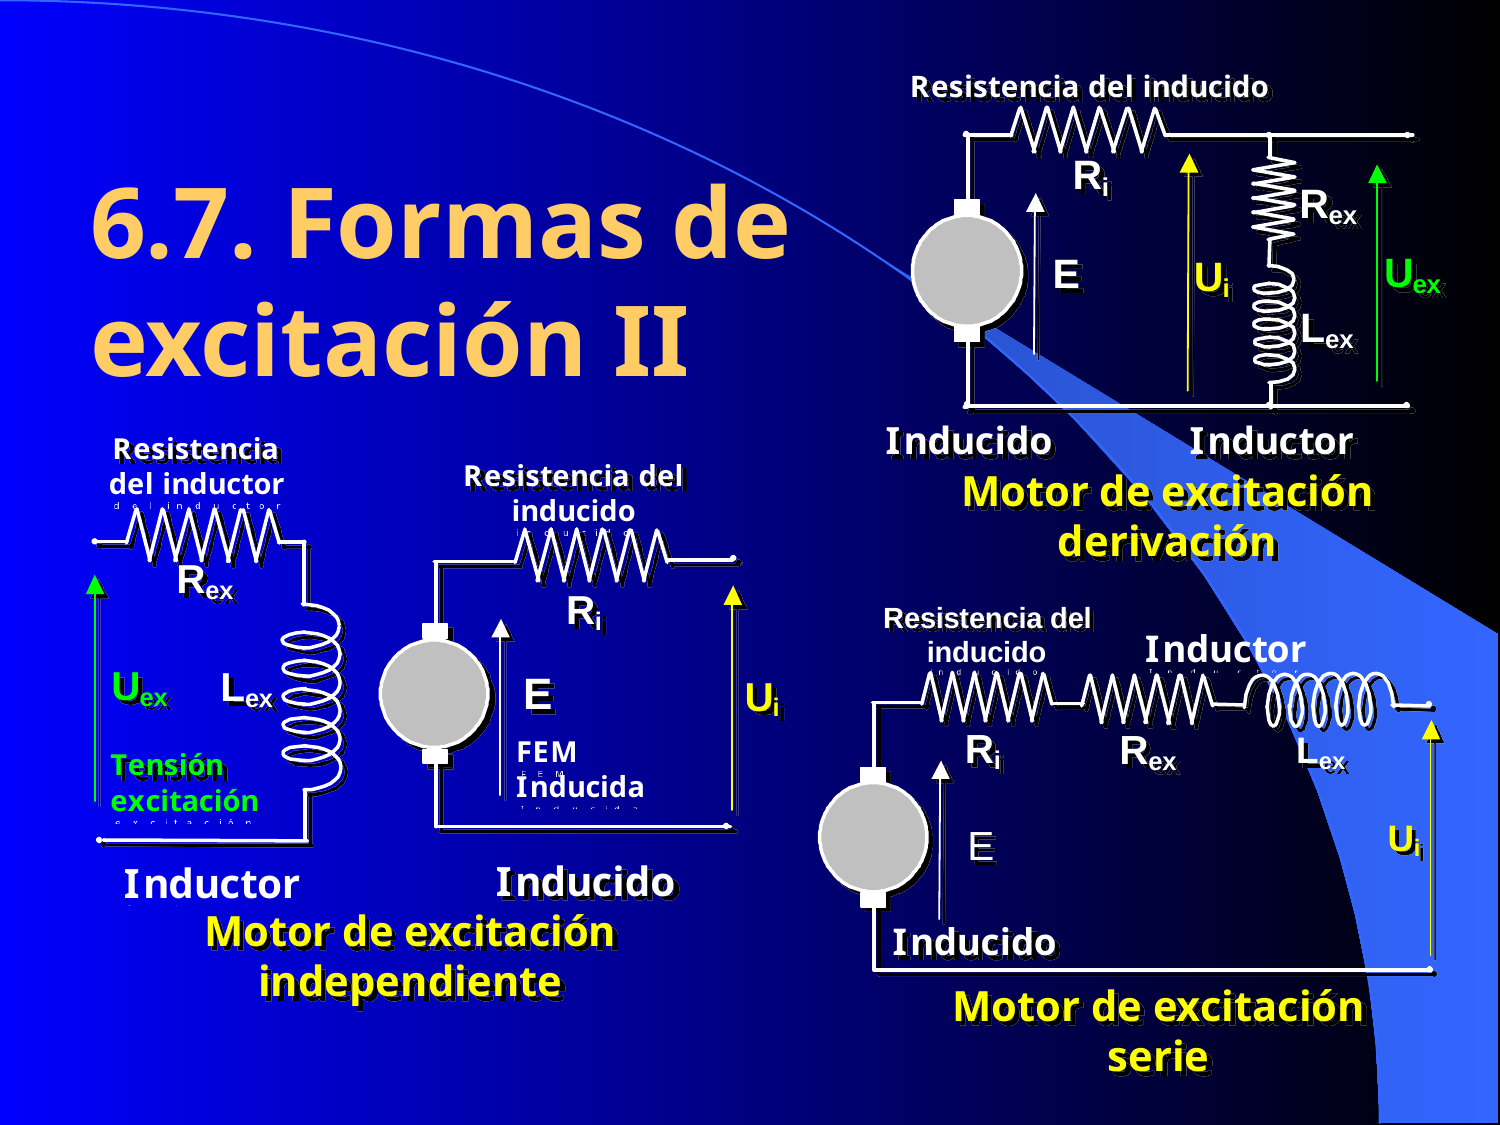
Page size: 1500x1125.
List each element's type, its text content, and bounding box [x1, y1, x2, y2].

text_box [817, 596, 1445, 1088]
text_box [874, 62, 1453, 573]
text_box 6.7. Formas de excitación II [74, 184, 838, 372]
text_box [62, 424, 801, 1013]
